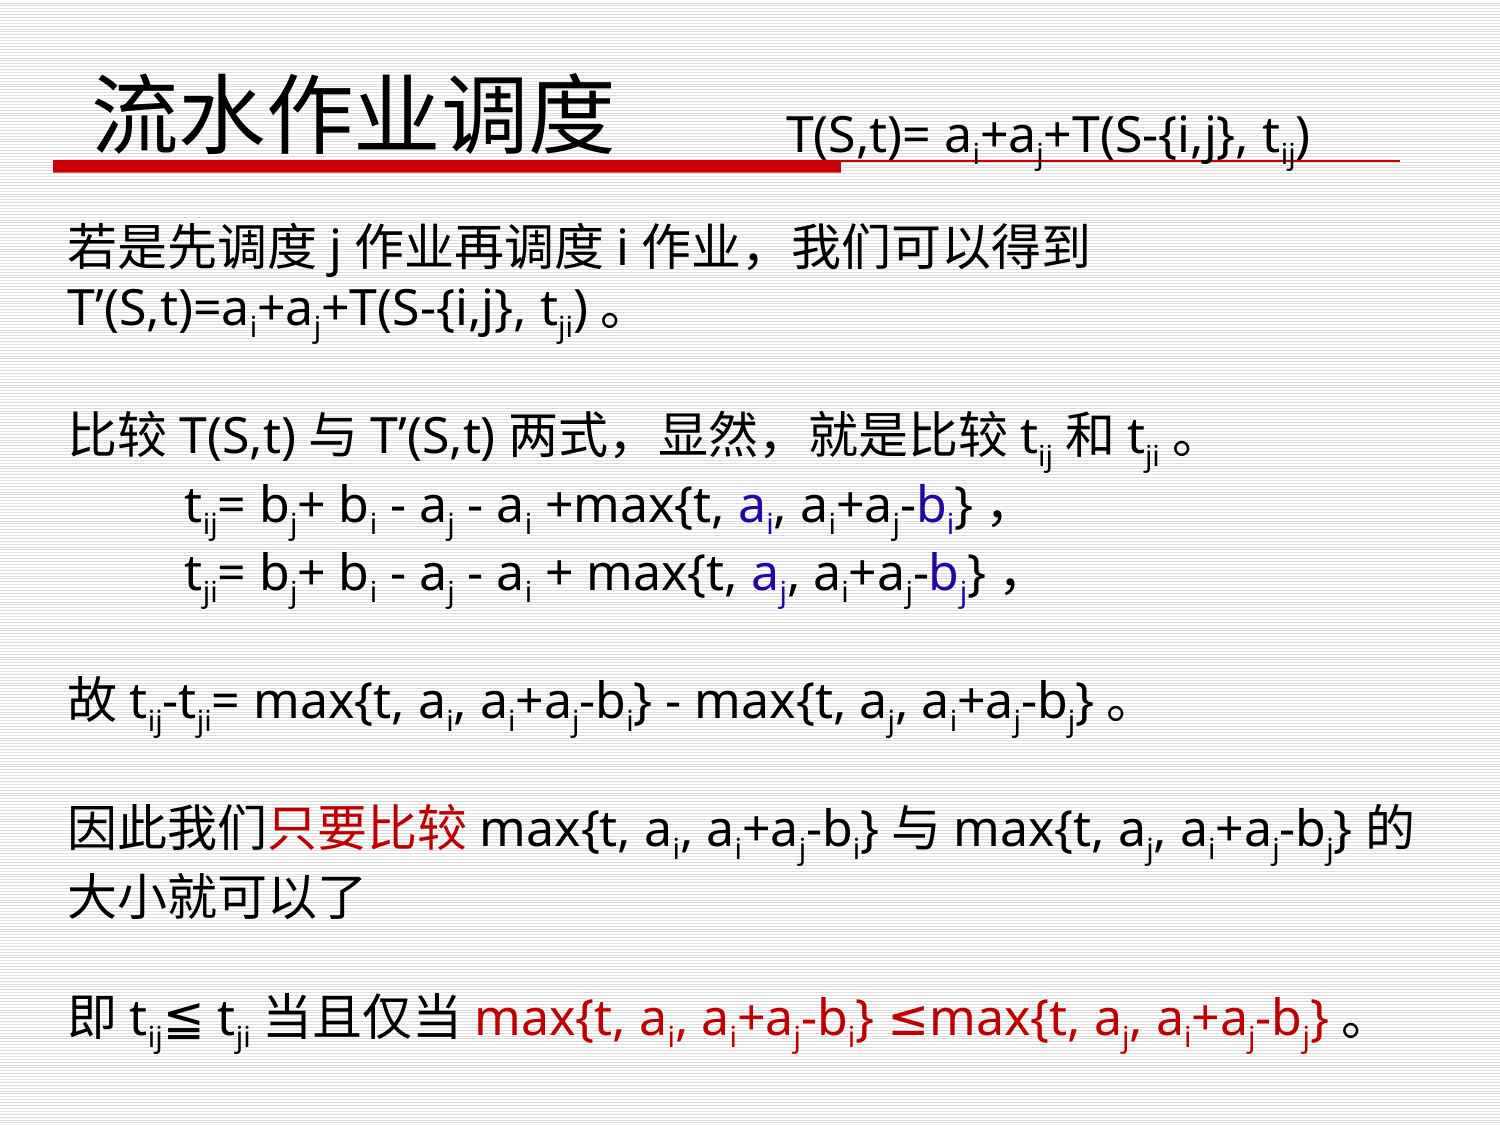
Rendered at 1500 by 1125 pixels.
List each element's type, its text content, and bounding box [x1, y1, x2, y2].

text_box 若是先调度j作业再调度i作业，我们可以得到T’(S,t)=ai+aj+T(S-{i,j}, tji)。 比较T(S,t)与T’(S,t)两式，显然，就是比较tij和tji。 tij= bj+ bi - aj - ai +max{t, ai, ai+aj-bi}， tji= bj+ bi - aj - ai + max{t, aj, ai+aj-bj}， 故tij-tji= max{t, ai, ai+aj-bi} - max{t, aj, ai+aj-bj}。 因此我们只要比较max{t, ai, ai+aj-bi}与max{t, aj, ai+aj-bj}的大小就可以了 即tij≦ tji当且仅当max{t, ai, ai+aj-bi} ≤max{t, aj, ai+aj-bj}。 [53, 208, 1471, 1061]
text_box 流水作业调度 [76, 42, 1282, 173]
text_box T(S,t)= ai+aj+T(S-{i,j}, tij) [771, 60, 1326, 178]
